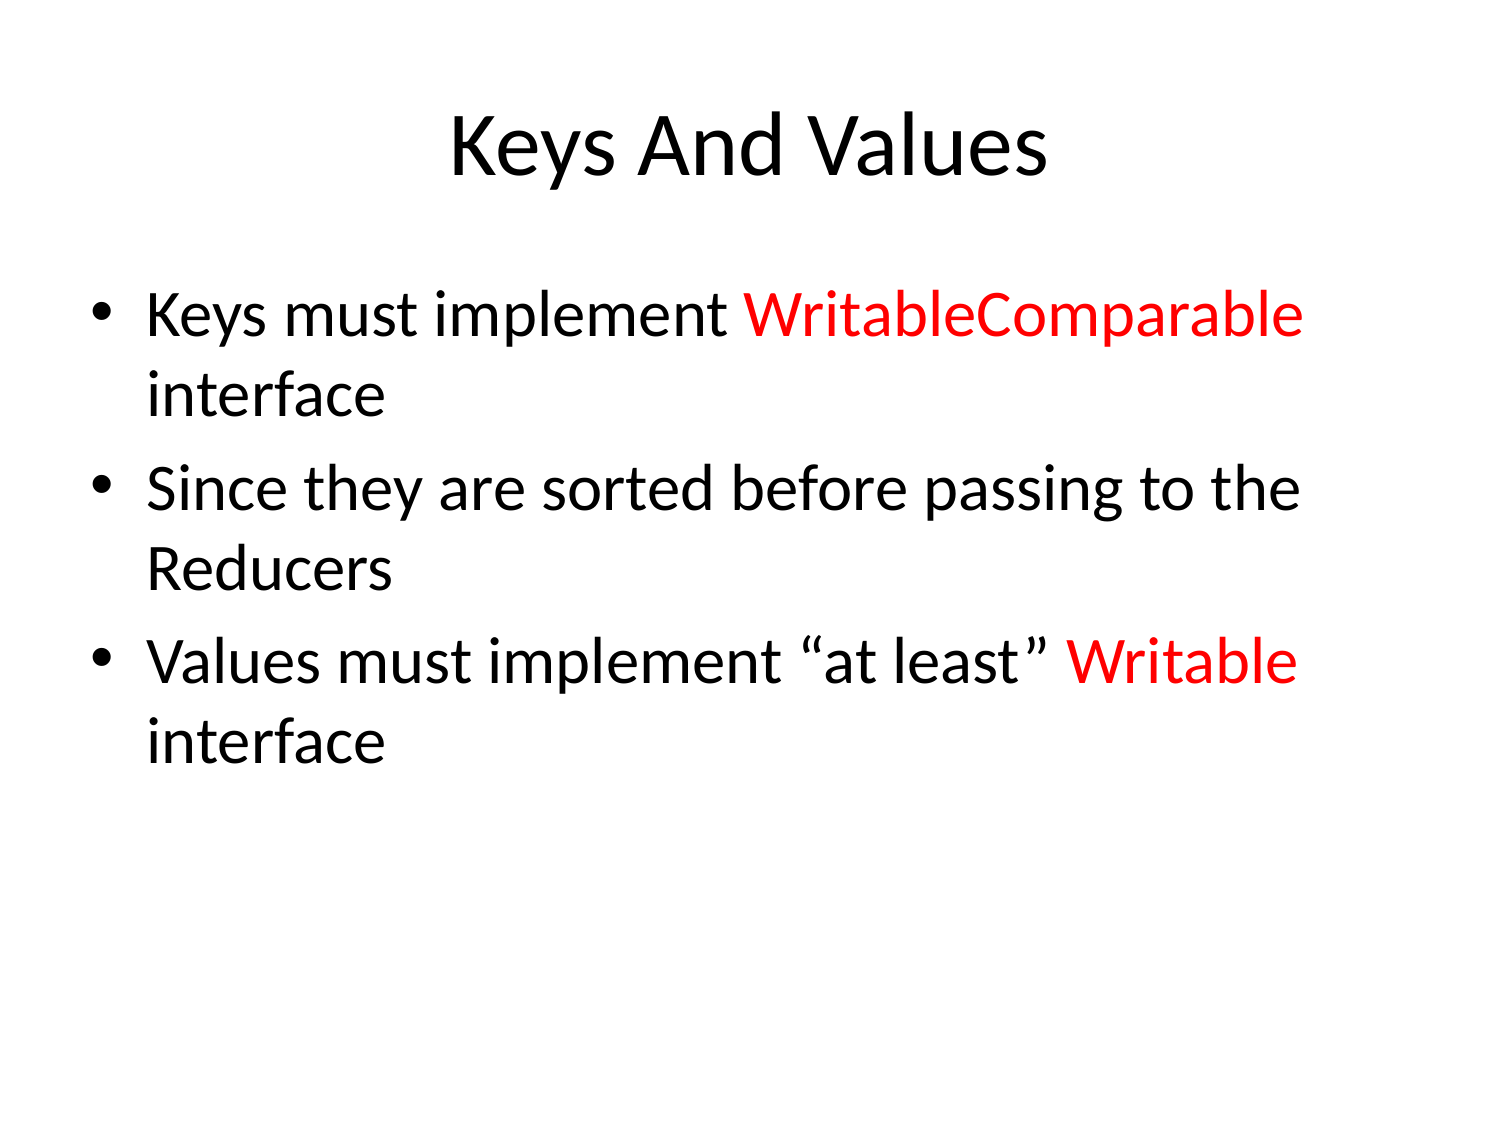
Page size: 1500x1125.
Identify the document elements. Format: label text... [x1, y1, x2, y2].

list Keys must implement WritableComparable interface Since they are sorted before passing to the Reducers Values must implement “at least” Writable interface [75, 262, 1425, 1005]
title Keys And Values [75, 45, 1425, 233]
